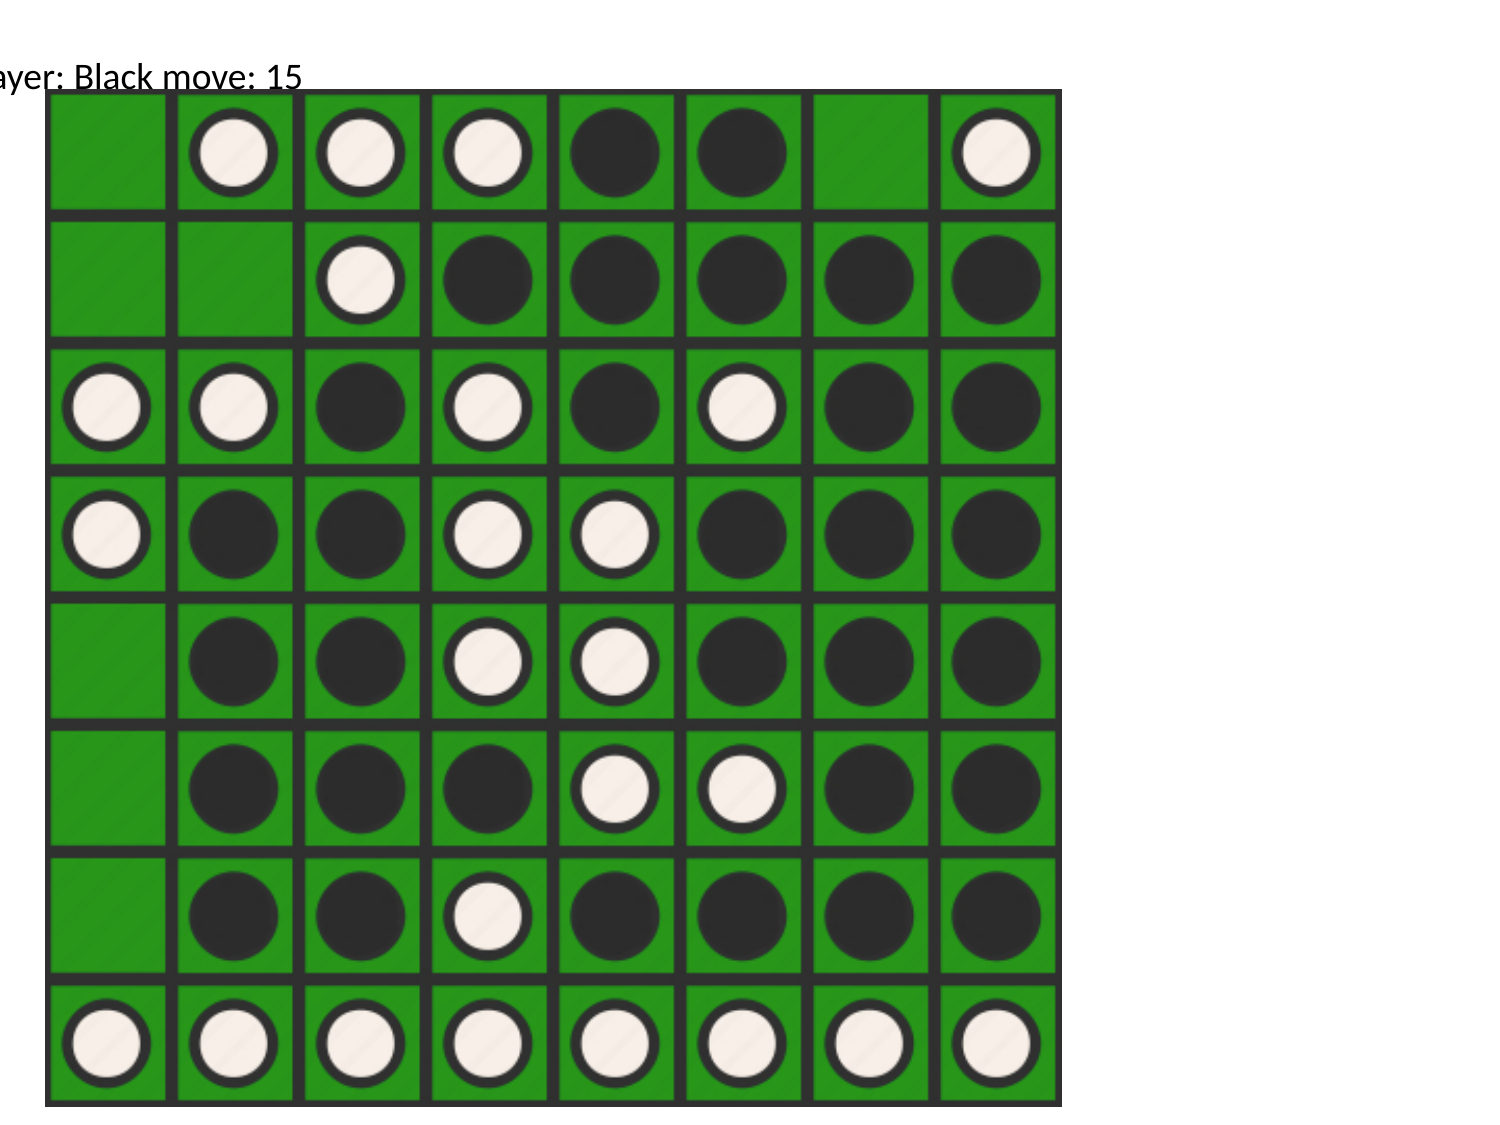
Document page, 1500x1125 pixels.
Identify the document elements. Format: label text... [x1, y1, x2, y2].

text_box turn: 53 player: Black move: 15 [0, 44, 319, 105]
picture [44, 89, 1062, 1107]
